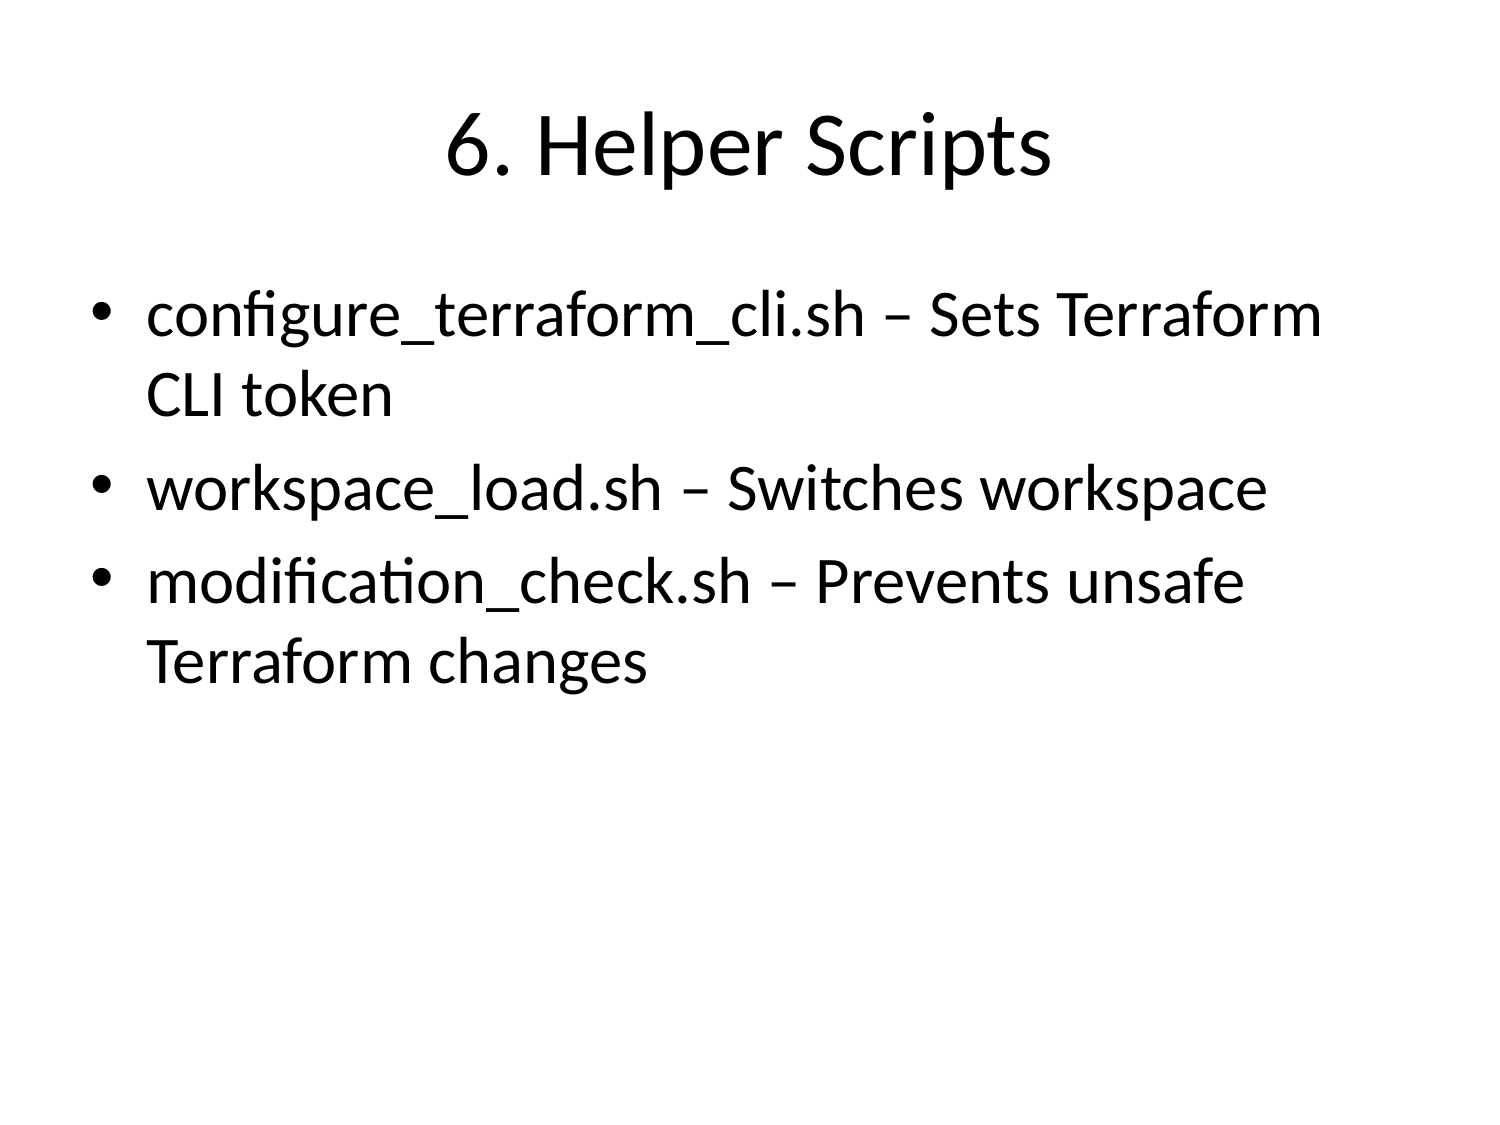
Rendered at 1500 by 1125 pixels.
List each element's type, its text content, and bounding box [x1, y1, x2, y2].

title 6. Helper Scripts [75, 45, 1425, 233]
list configure_terraform_cli.sh – Sets Terraform CLI token workspace_load.sh – Switches workspace modification_check.sh – Prevents unsafe Terraform changes [75, 262, 1425, 1005]
